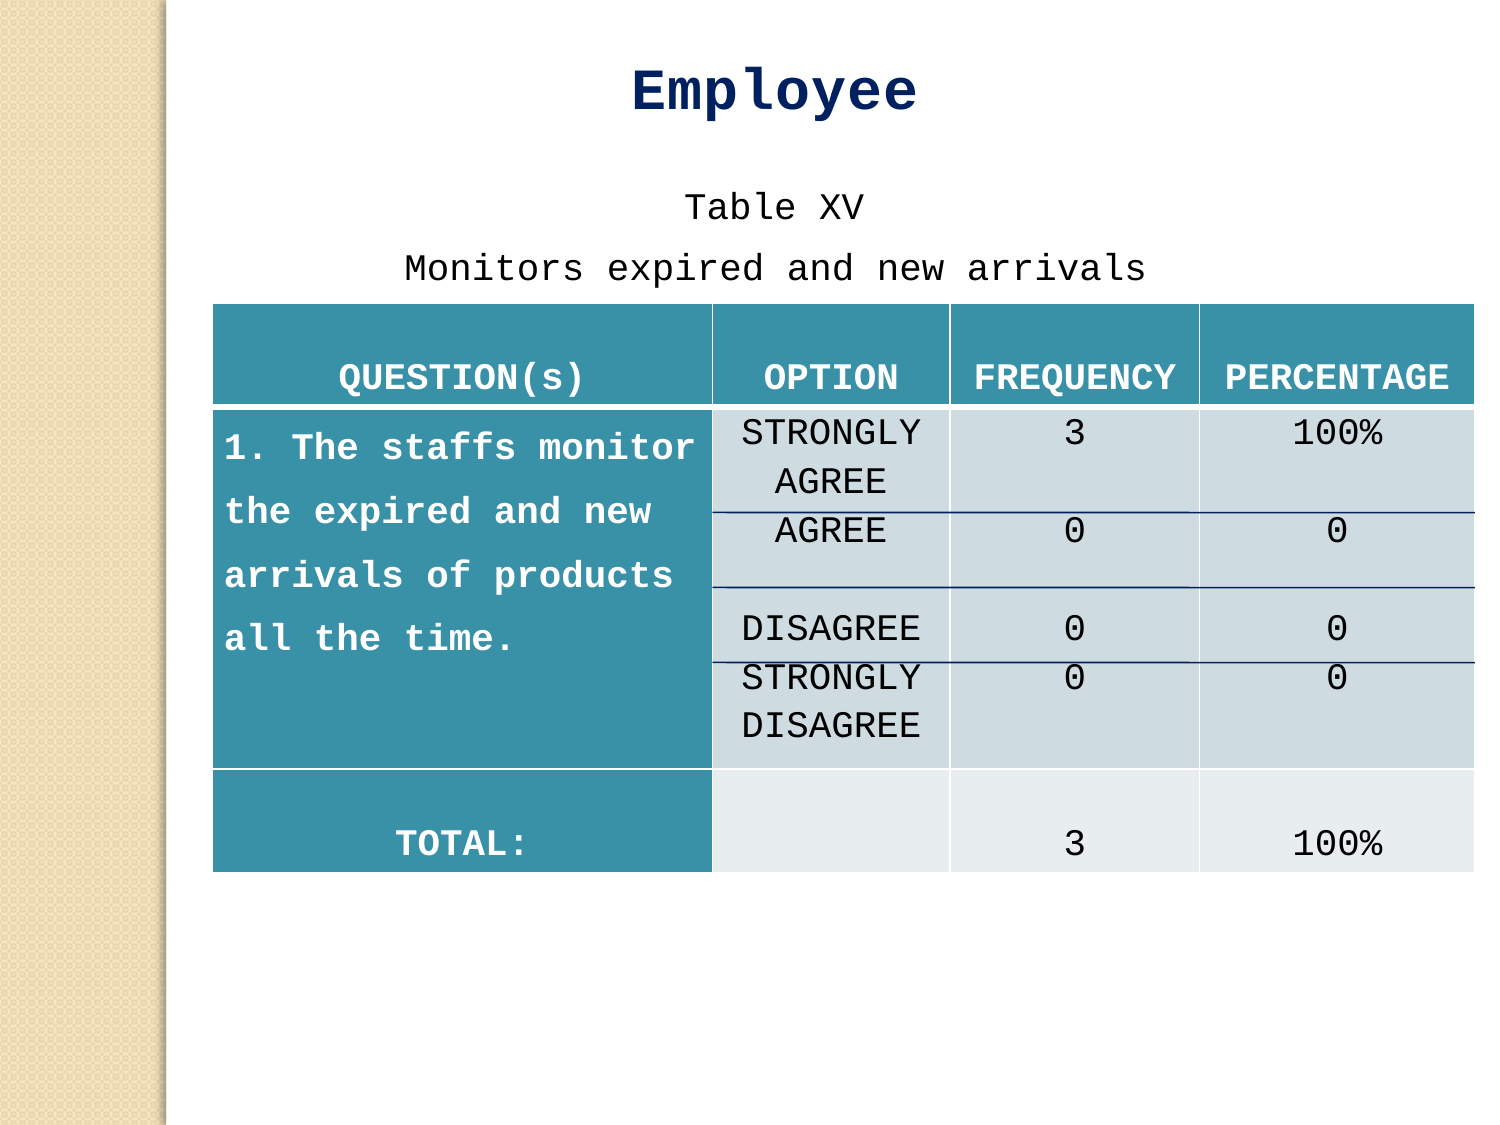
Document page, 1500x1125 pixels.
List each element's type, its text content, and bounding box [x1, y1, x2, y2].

table_cell STRONGLY AGREE AGREE DISAGREE STRONGLY DISAGREE [713, 513, 949, 587]
table_cell STRONGLY AGREE AGREE DISAGREE STRONGLY DISAGREE [713, 663, 949, 768]
table_cell 3 0 0 0 [951, 513, 1199, 587]
table_cell TOTAL: [213, 770, 712, 872]
table_header PERCENTAGE [1200, 304, 1474, 404]
table_cell 100% 0 0 0 [1200, 588, 1474, 662]
table_header OPTION [713, 304, 949, 404]
table_cell 100% 0 0 0 [1200, 513, 1474, 587]
text_box Employee [531, 43, 1020, 129]
table_cell [713, 770, 949, 872]
table_cell 3 0 0 0 [951, 663, 1199, 768]
text_box Table XV [669, 174, 1020, 235]
table_cell 3 0 0 0 [951, 588, 1199, 662]
table_header FREQUENCY [951, 304, 1199, 404]
table_cell 1. The staffs monitor the expired and new arrivals of products all the time. [213, 410, 712, 768]
text_box Monitors expired and new arrivals [344, 235, 1207, 296]
table_cell 100% 0 0 0 [1200, 410, 1474, 512]
table_cell 3 [951, 770, 1199, 872]
table_cell STRONGLY AGREE AGREE DISAGREE STRONGLY DISAGREE [713, 410, 949, 512]
table_cell 100% [1200, 770, 1474, 872]
table_cell STRONGLY AGREE AGREE DISAGREE STRONGLY DISAGREE [713, 588, 949, 662]
table_cell 100% 0 0 0 [1200, 663, 1474, 768]
table_cell 3 0 0 0 [951, 410, 1199, 512]
table_header QUESTION(s) [213, 304, 712, 404]
